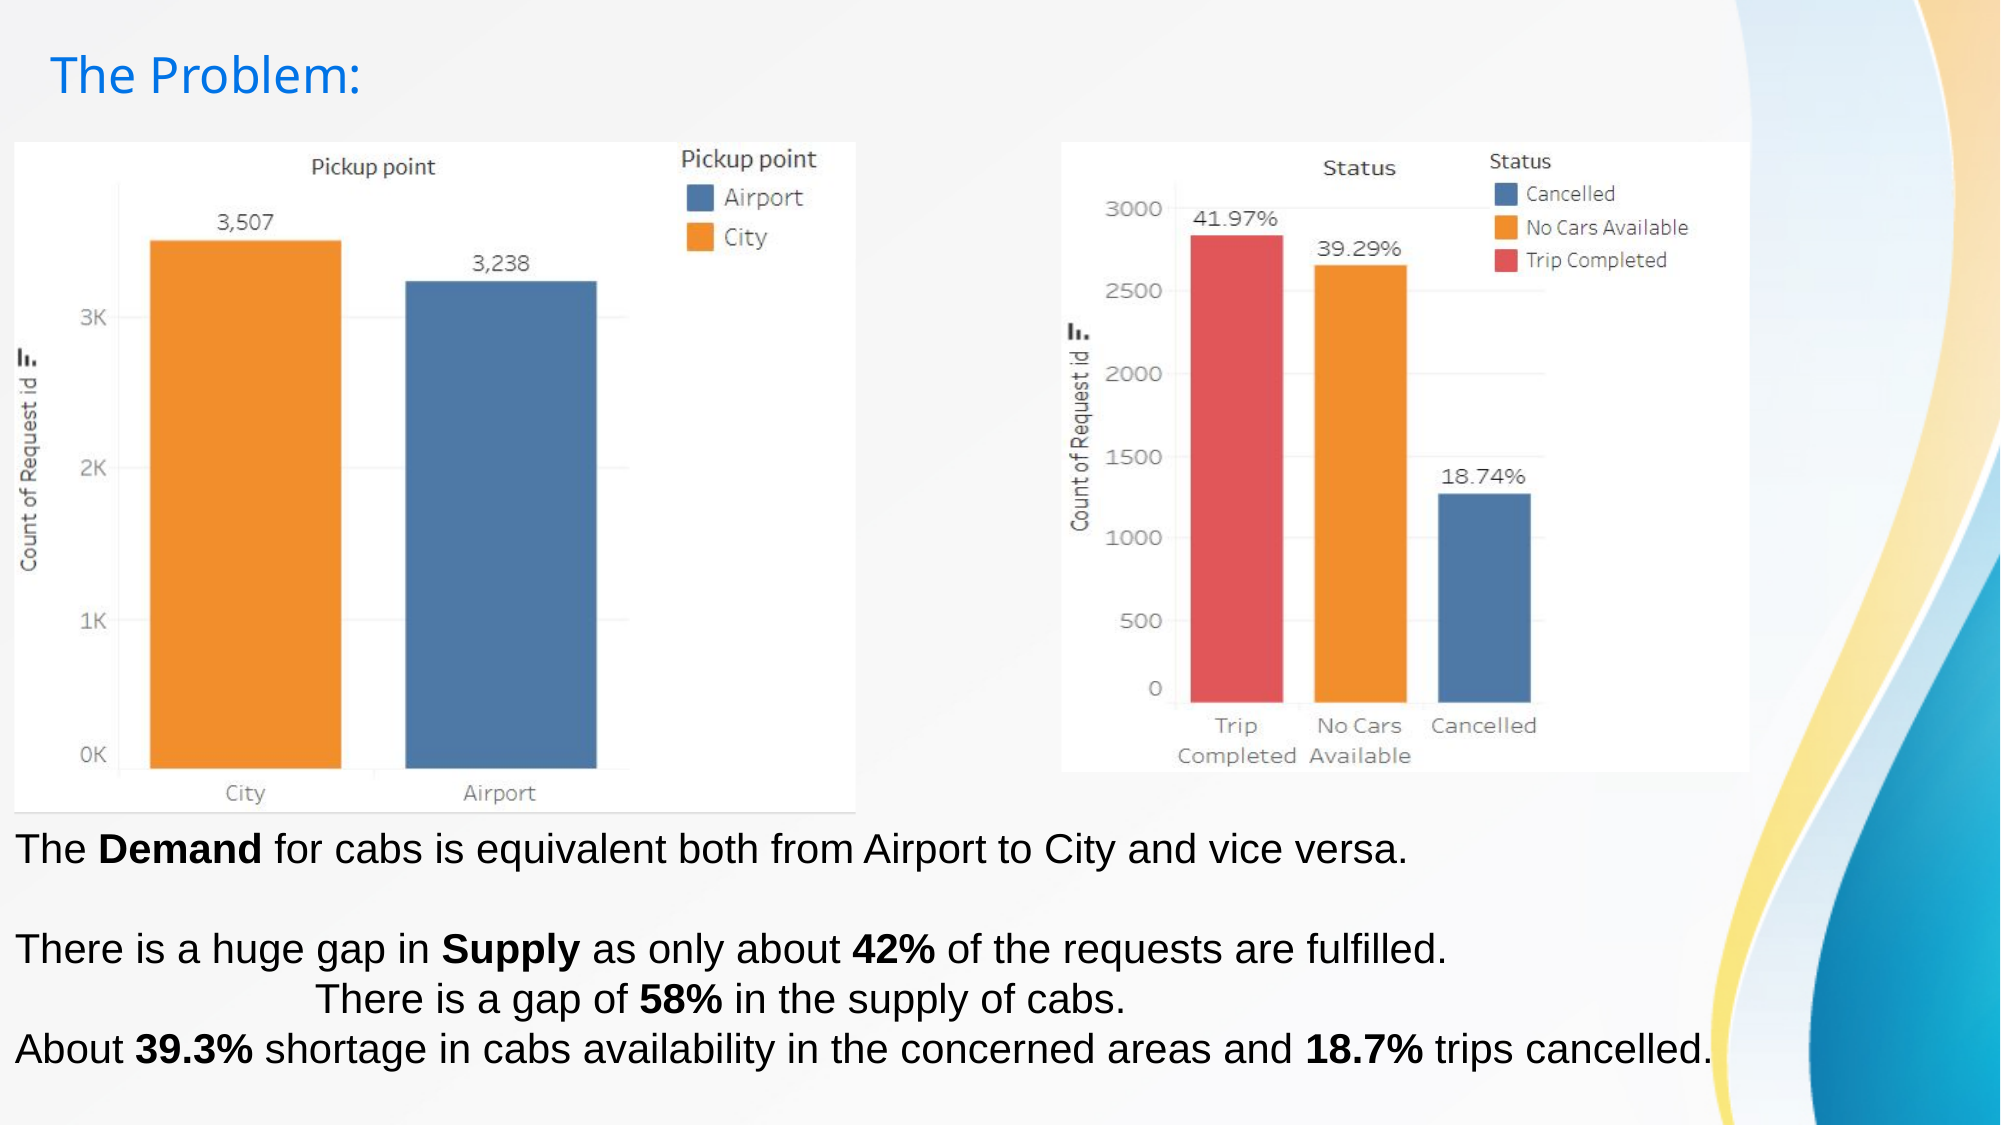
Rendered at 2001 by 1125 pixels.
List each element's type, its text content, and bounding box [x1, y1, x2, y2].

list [14, 142, 856, 815]
text_box The Problem: [35, 36, 877, 112]
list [676, 142, 856, 259]
picture [0, 0, 2001, 1125]
text_box The Demand for cabs is equivalent both from Airport to City and vice versa. There is a huge gap in Supply as only about 42% of the requests are fulfilled. There is a gap of 58% in the supply of cabs. About 39.3% shortage in cabs availability in the concerned areas and 18.7% trips cancelled. [0, 814, 1750, 1079]
